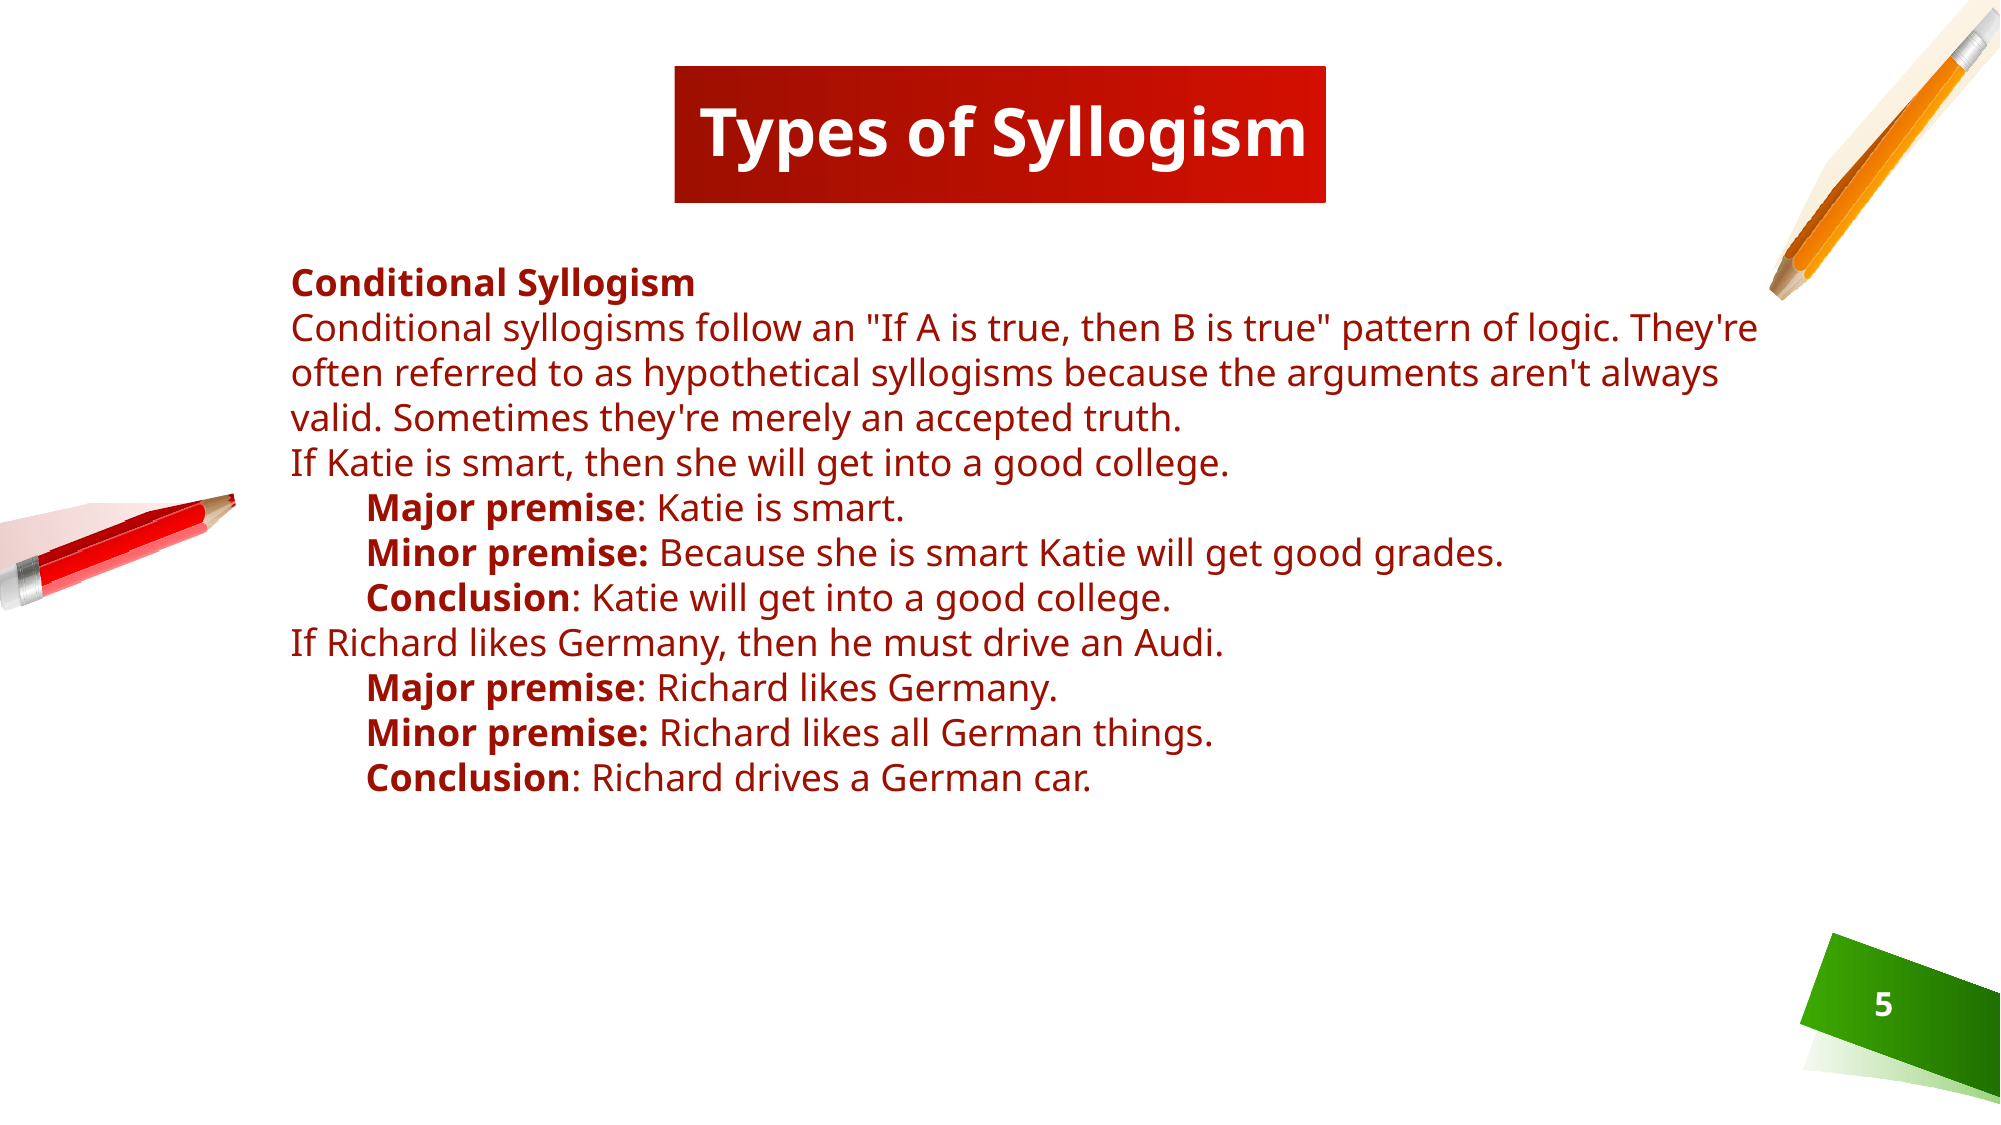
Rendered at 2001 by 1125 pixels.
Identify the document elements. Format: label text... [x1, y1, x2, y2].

picture [0, 493, 248, 613]
text_box Conditional Syllogism Conditional syllogisms follow an "If A is true, then B is true" pattern of logic. They're often referred to as hypothetical syllogisms because the arguments aren't always valid. Sometimes they're merely an accepted truth. If Katie is smart, then she will get into a good college. Major premise: Katie is smart. Minor premise: Because she is smart Katie will get good grades. Conclusion: Katie will get into a good college. If Richard likes Germany, then he must drive an Audi. Major premise: Richard likes Germany. Minor premise: Richard likes all German things. Conclusion: Richard drives a German car. [275, 251, 1784, 897]
slide_number 5 [1831, 975, 1937, 1036]
title Types of Syllogism [674, 66, 1326, 203]
picture [1777, 0, 2000, 322]
